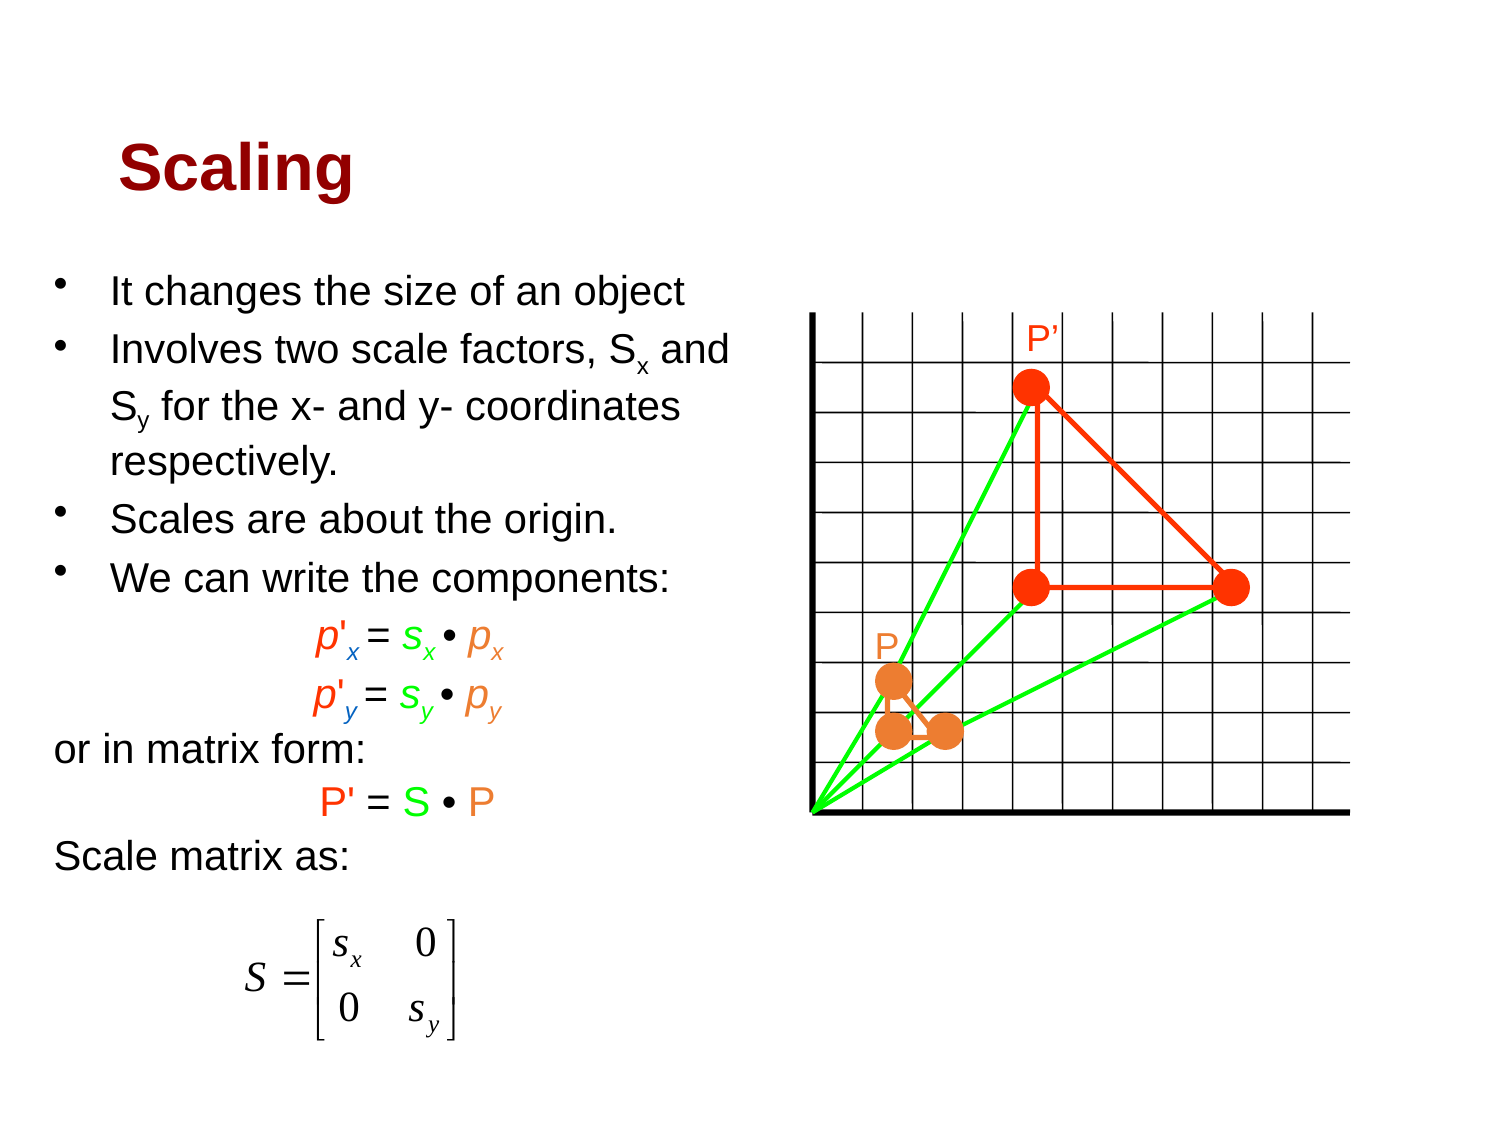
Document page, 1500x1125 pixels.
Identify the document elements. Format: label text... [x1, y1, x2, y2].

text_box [887, 387, 1238, 738]
text_box It changes the size of an object Involves two scale factors, Sx and Sy for the x- and y- coordinates respectively. Scales are about the origin. We can write the components: p'x = sx • px p'y = sy • py or in matrix form: P' = S • P Scale matrix as: [38, 256, 777, 913]
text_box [237, 912, 471, 1049]
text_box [1009, 306, 1250, 607]
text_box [938, 312, 1350, 813]
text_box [859, 614, 964, 750]
title Scaling [103, 59, 1397, 278]
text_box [812, 312, 1009, 687]
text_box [812, 687, 938, 813]
